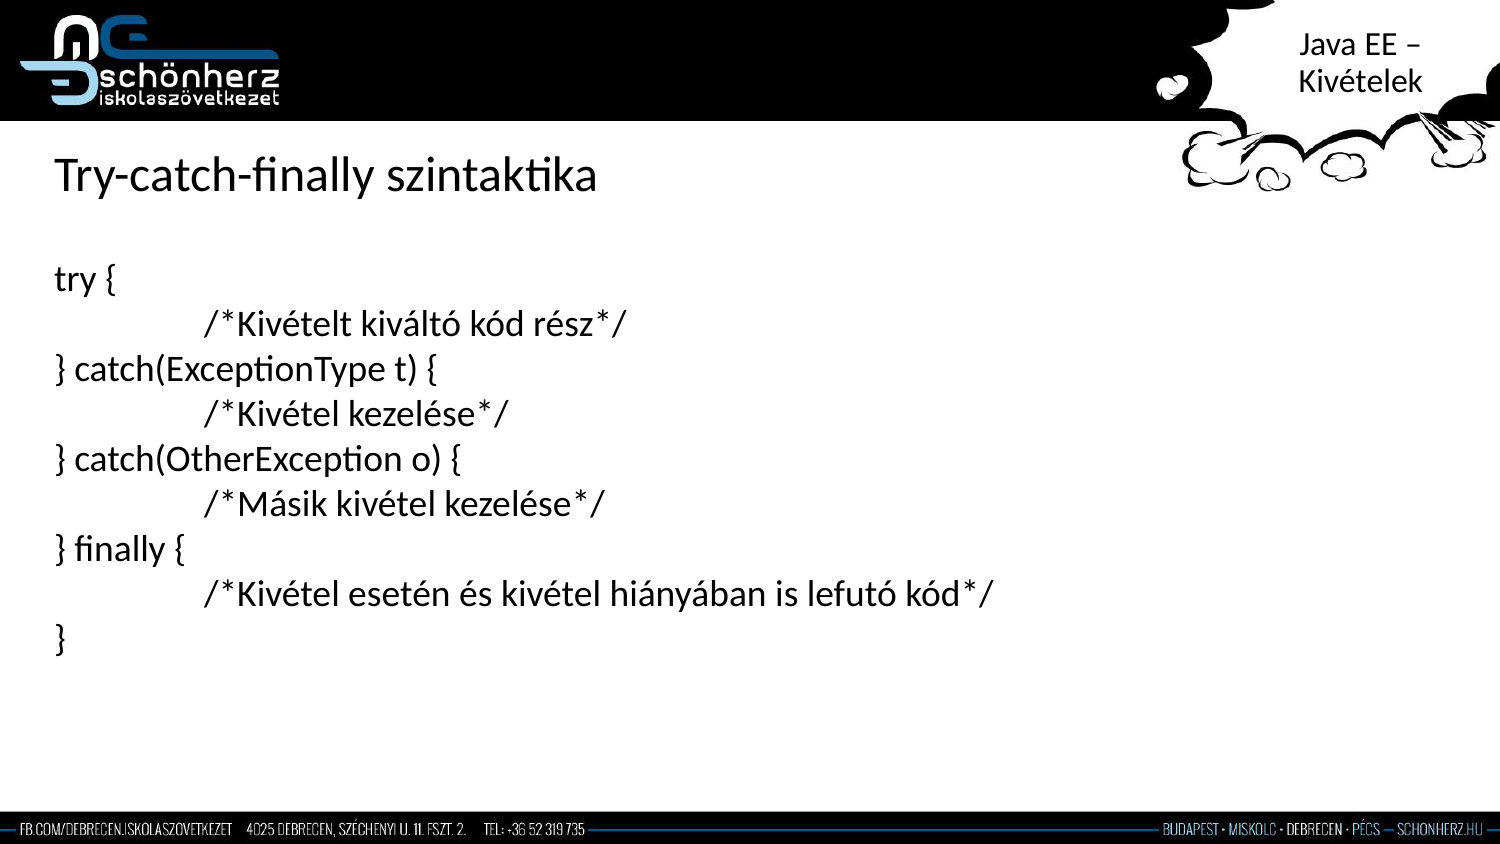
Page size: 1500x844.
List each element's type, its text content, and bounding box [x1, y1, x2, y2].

text_box try { /*Kivételt kiváltó kód rész*/ } catch(ExceptionType t) { /*Kivétel kezelése*/ } catch(OtherException o) { /*Másik kivétel kezelése*/ } finally { /*Kivétel esetén és kivétel hiányában is lefutó kód*/ } [39, 246, 1455, 671]
subtitle Try-catch-finally szintaktika [39, 140, 1455, 213]
picture [0, 0, 1500, 844]
title Java EE – Kivételek [1233, 11, 1488, 107]
